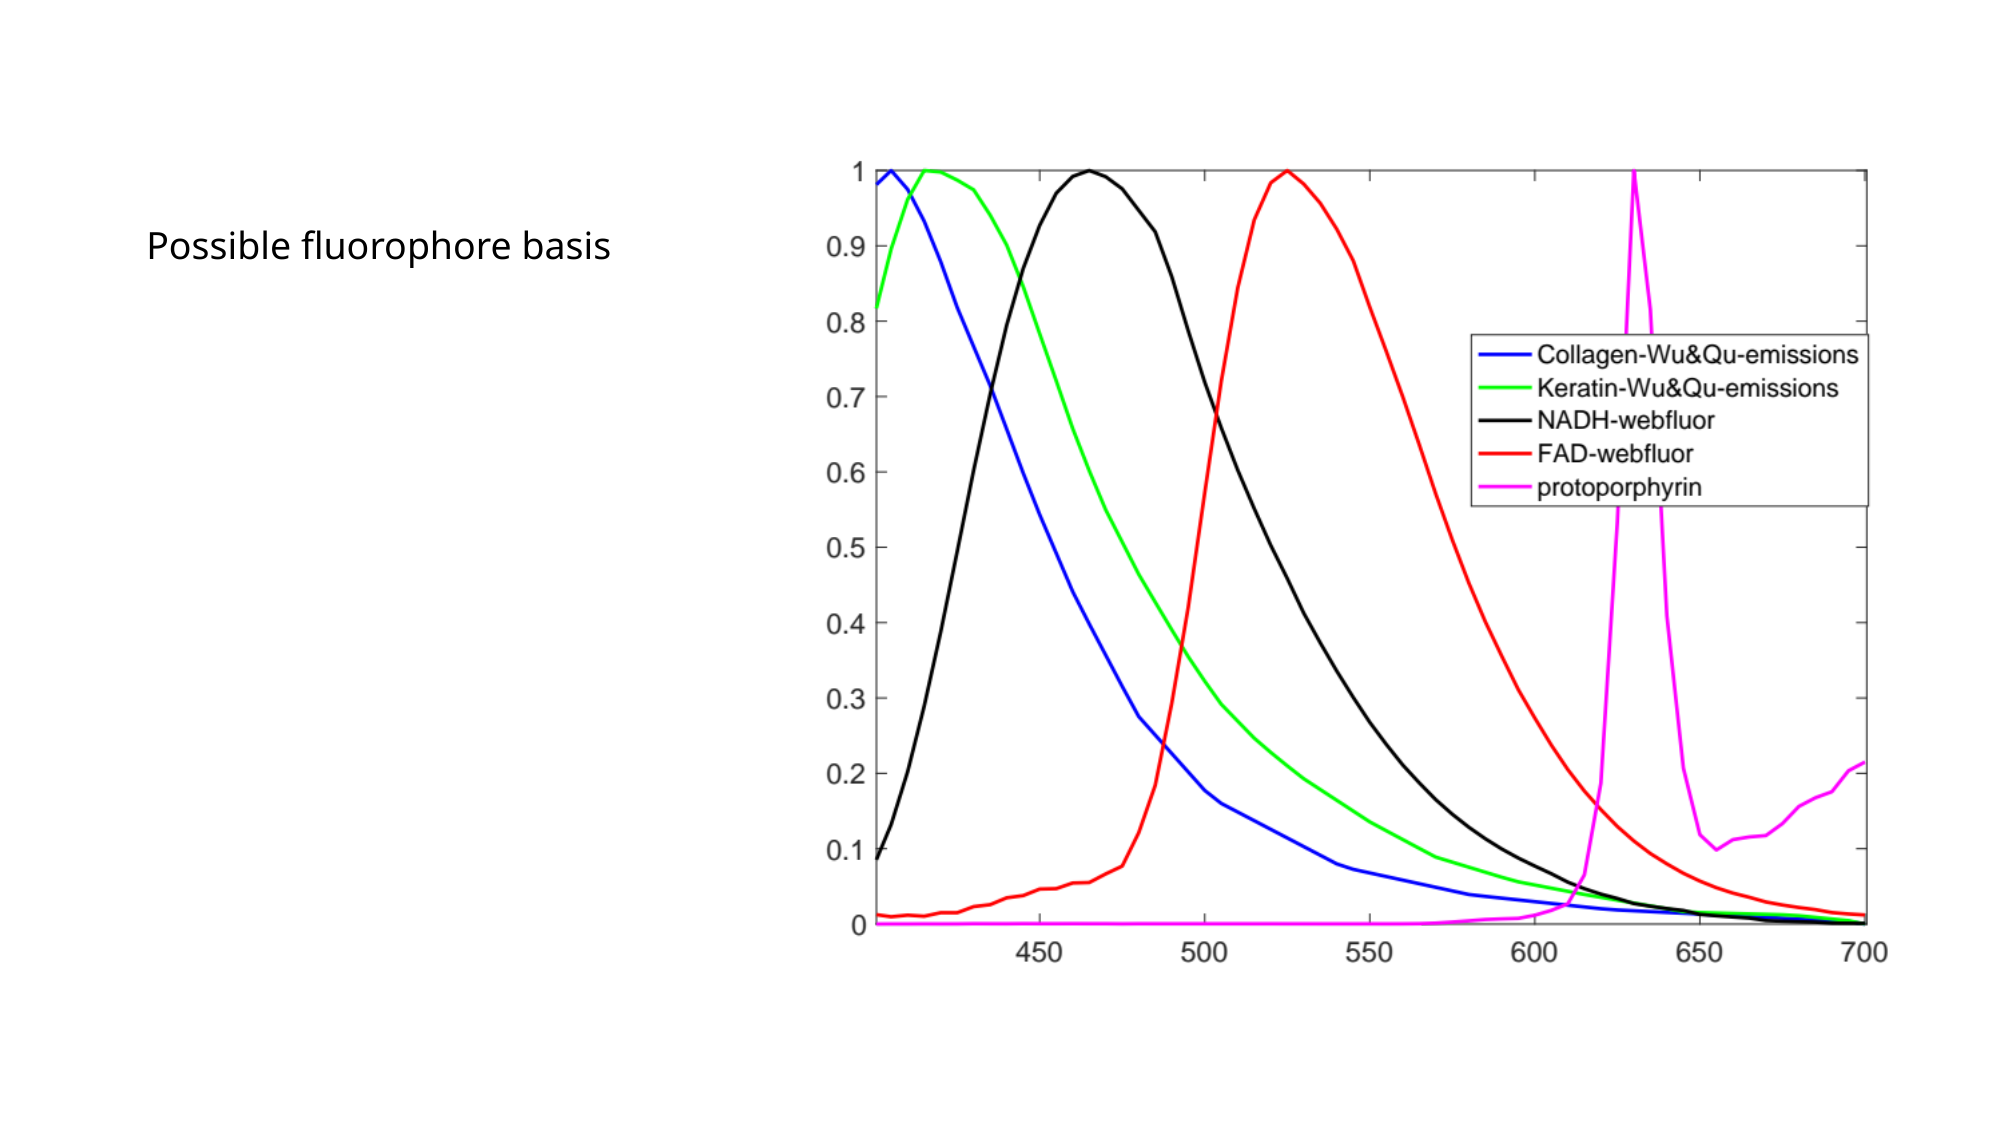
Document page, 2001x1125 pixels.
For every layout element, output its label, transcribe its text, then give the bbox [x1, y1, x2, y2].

text_box Possible fluorophore basis [131, 214, 627, 320]
picture [710, 101, 1987, 1024]
